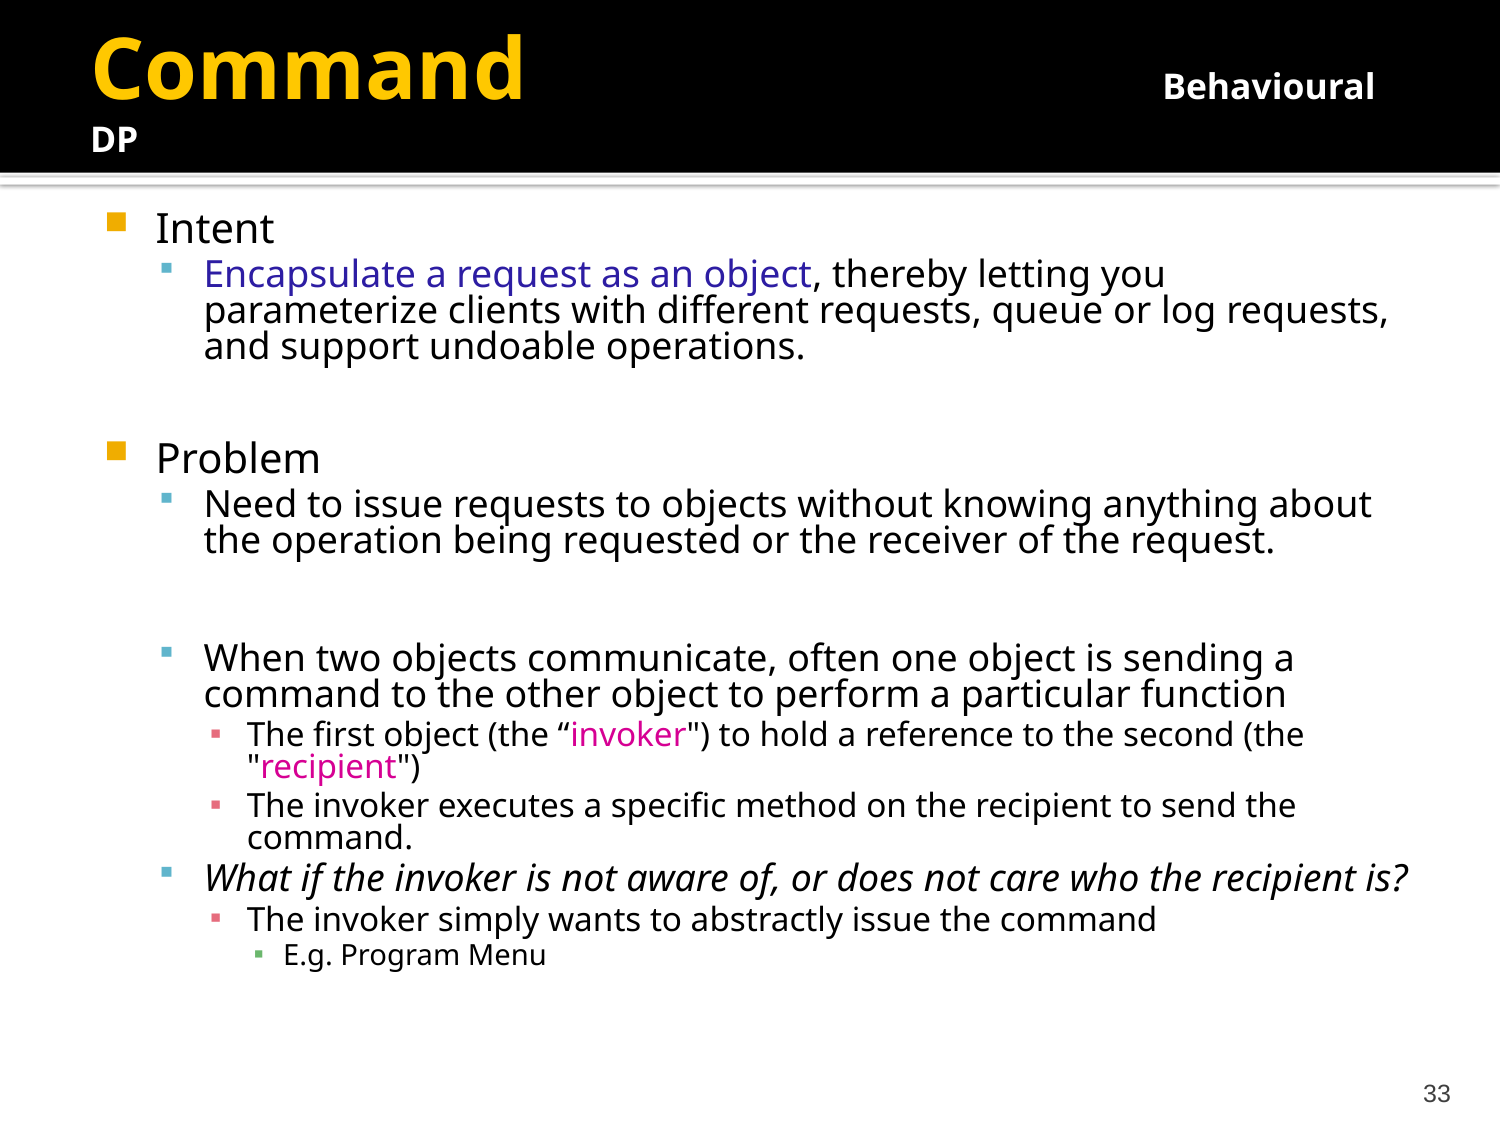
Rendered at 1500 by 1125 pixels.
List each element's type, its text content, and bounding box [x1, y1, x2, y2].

slide_number 33 [1345, 1062, 1467, 1108]
list Intent Encapsulate a request as an object, thereby letting you parameterize clients with different requests, queue or log requests, and support undoable operations. Problem Need to issue requests to objects without knowing anything about the operation being requested or the receiver of the request. When two objects communicate, often one object is sending a command to the other object to perform a particular function The first object (the “invoker") to hold a reference to the second (the "recipient") The invoker executes a specific method on the recipient to send the command. What if the invoker is not aware of, or does not care who the recipient is? The invoker simply wants to abstractly issue the command E.g. Program Menu [75, 196, 1425, 1000]
title Command Behavioural DP [75, 24, 1425, 149]
